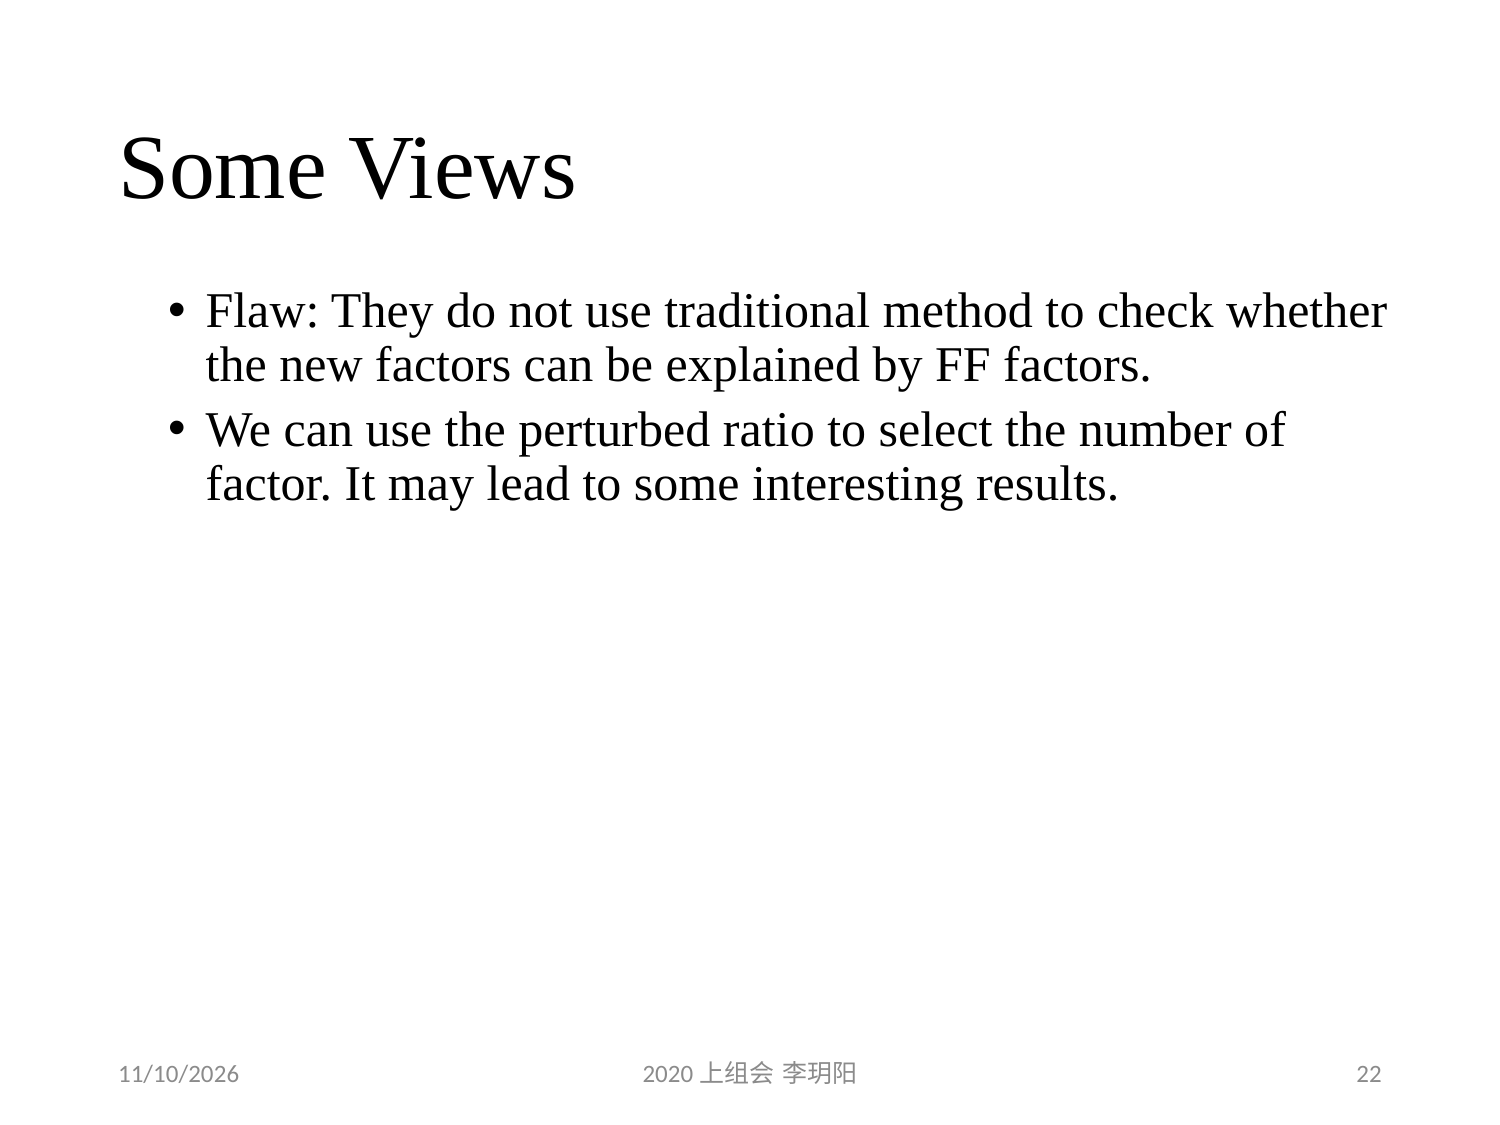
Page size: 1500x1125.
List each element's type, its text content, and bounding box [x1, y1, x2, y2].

text_box [103, 347, 1447, 1057]
slide_number 22 [1059, 1057, 1397, 1103]
title Some Views [103, 59, 1397, 278]
list Flaw: They do not use traditional method to check whether the new factors can be explained by FF factors. We can use the perturbed ratio to select the number of factor. It may lead to some interesting results. [78, 277, 1422, 987]
footer 2020上组会 李玥阳 [496, 1057, 1004, 1103]
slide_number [103, 1057, 441, 1103]
